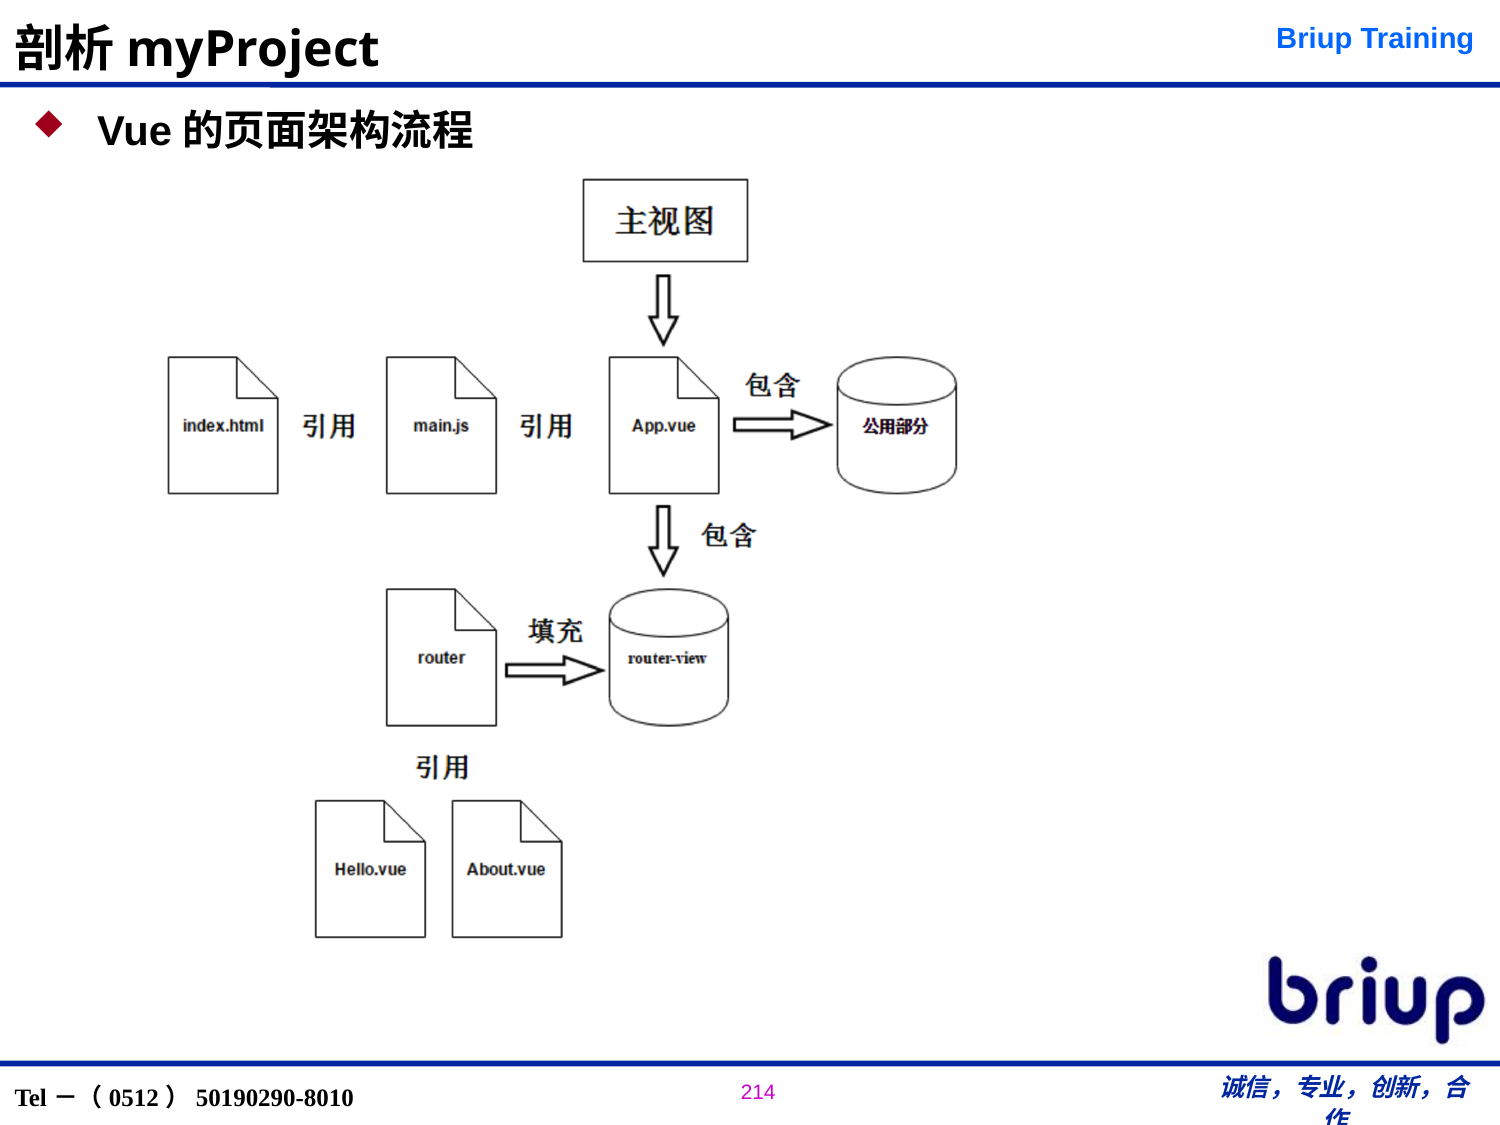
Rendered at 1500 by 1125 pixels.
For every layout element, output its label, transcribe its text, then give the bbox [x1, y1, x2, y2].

picture [162, 178, 958, 941]
title 剖析myProject [0, 0, 1251, 85]
list Vue的页面架构流程 [0, 96, 1500, 169]
picture [1262, 953, 1488, 1050]
